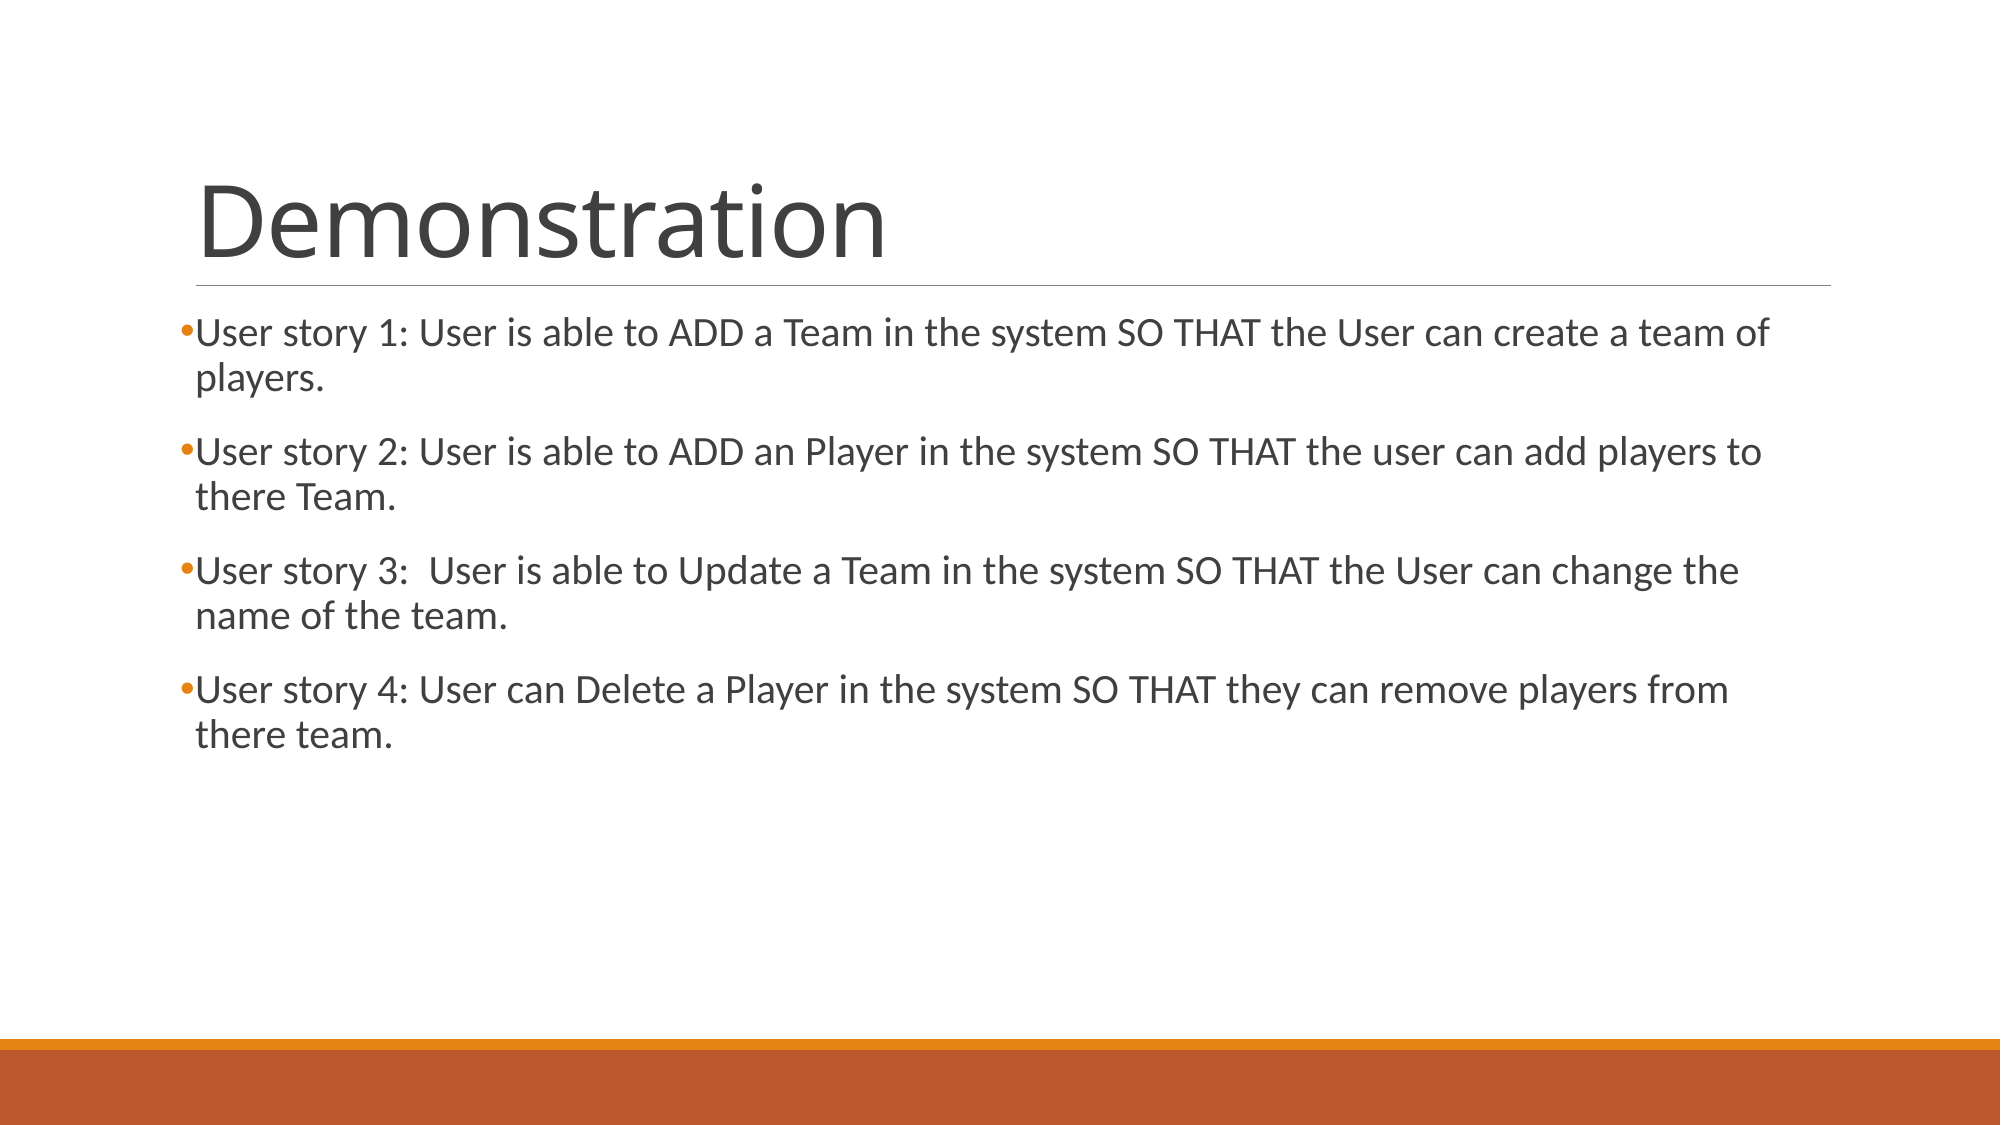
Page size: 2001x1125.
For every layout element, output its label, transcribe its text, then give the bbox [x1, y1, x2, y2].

list User story 1: User is able to ADD a Team in the system SO THAT the User can create a team of players. User story 2: User is able to ADD an Player in the system SO THAT the user can add players to there Team. User story 3: User is able to Update a Team in the system SO THAT the User can change the name of the team. User story 4: User can Delete a Player in the system SO THAT they can remove players from there team. [180, 302, 1830, 963]
title Demonstration [180, 47, 1830, 285]
